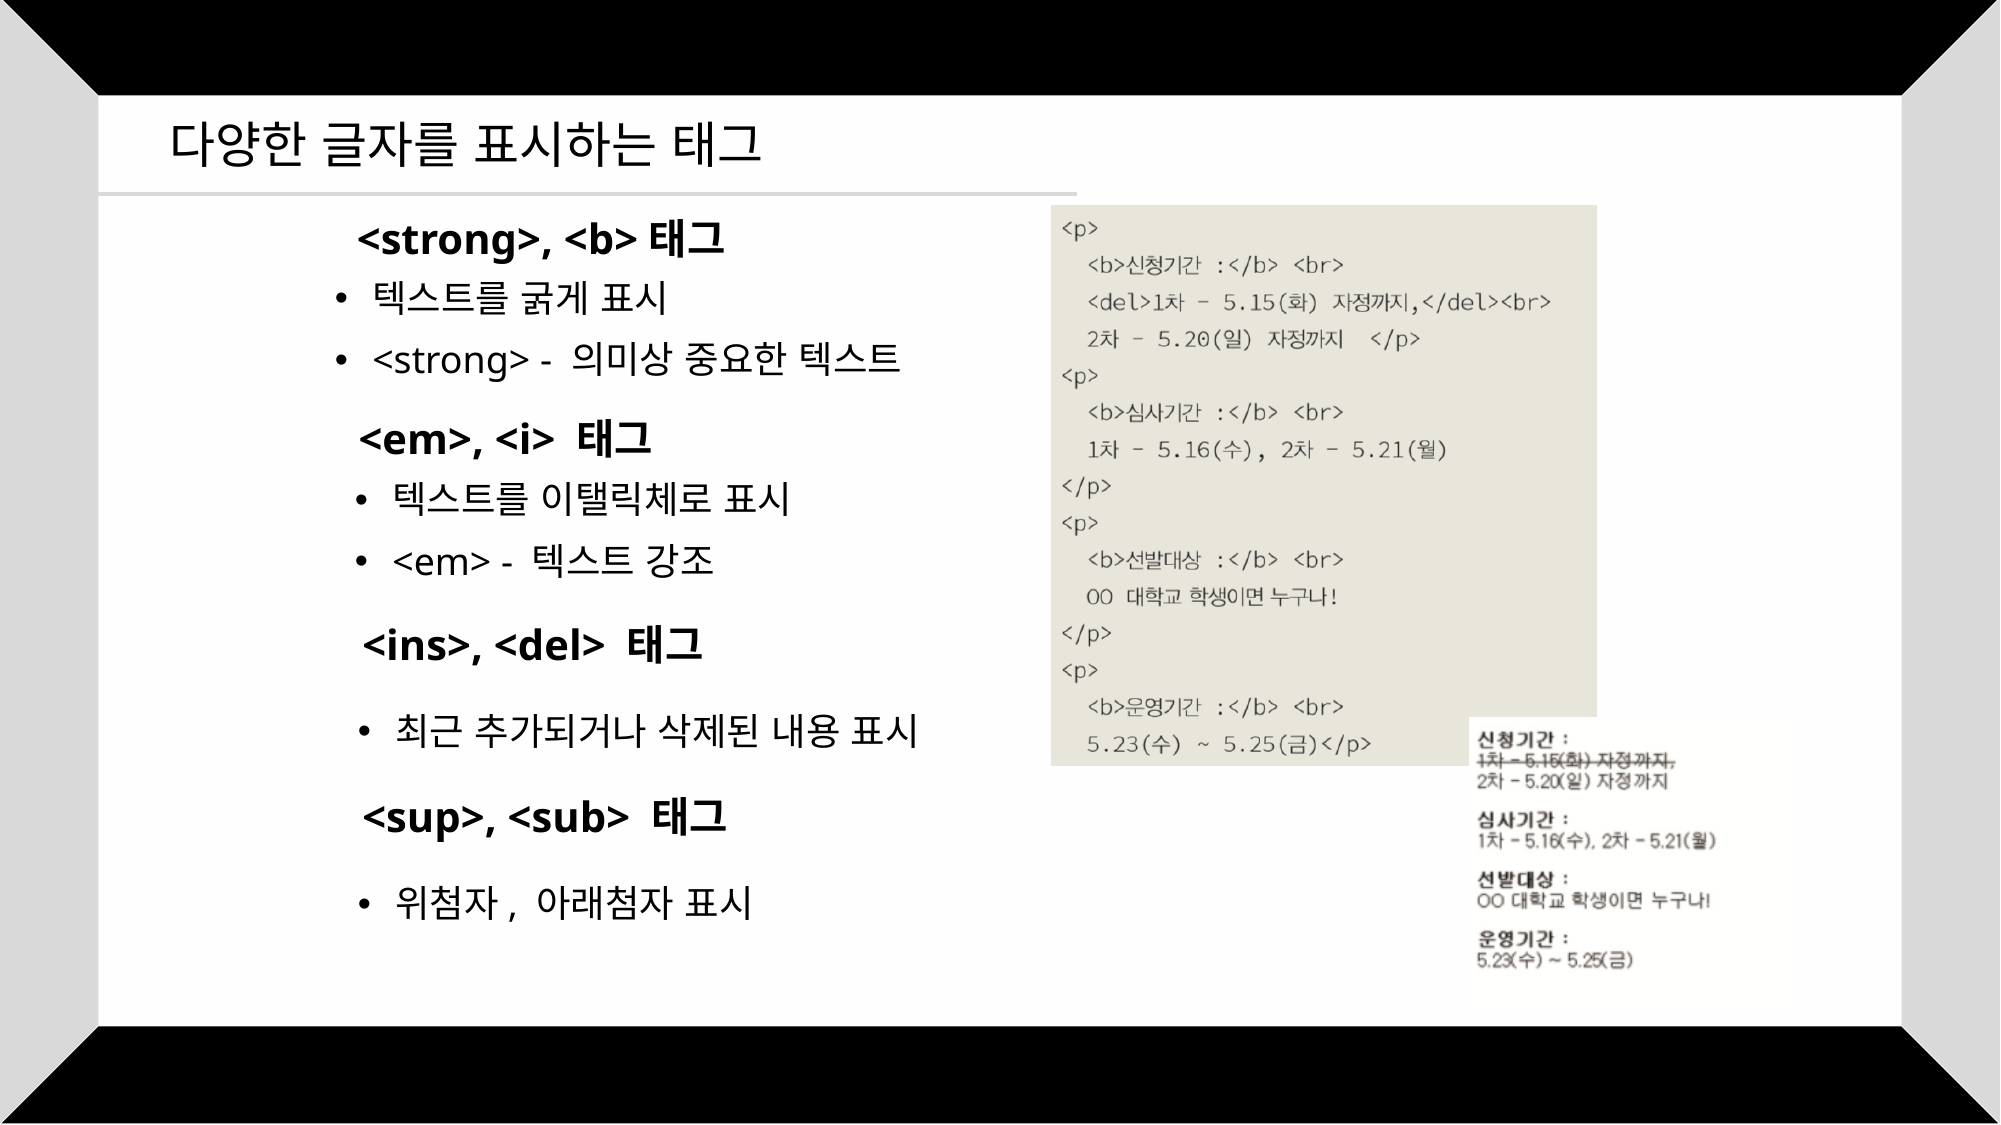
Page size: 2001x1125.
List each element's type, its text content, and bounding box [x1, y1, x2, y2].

picture [1051, 205, 1798, 1009]
text_box 최근 추가되거나 삭제된 내용 표시 [342, 678, 1028, 847]
text_box 다양한 글자를 표시하는 태그 [154, 106, 779, 181]
text_box 텍스트를 이탤릭체로 표시 <em> - 텍스트 강조 [339, 473, 1003, 644]
text_box 위첨자, 아래첨자 표시 [342, 850, 1006, 1019]
text_box <em>, <i> 태그 [343, 404, 958, 470]
text_box <strong>, <b>태그 [342, 205, 957, 271]
list 텍스트를 굵게 표시 <strong> - 의미상 중요한 텍스트 [319, 272, 983, 443]
text_box <ins>, <del> 태그 [347, 611, 962, 676]
text_box <sup>, <sub> 태그 [347, 783, 962, 849]
